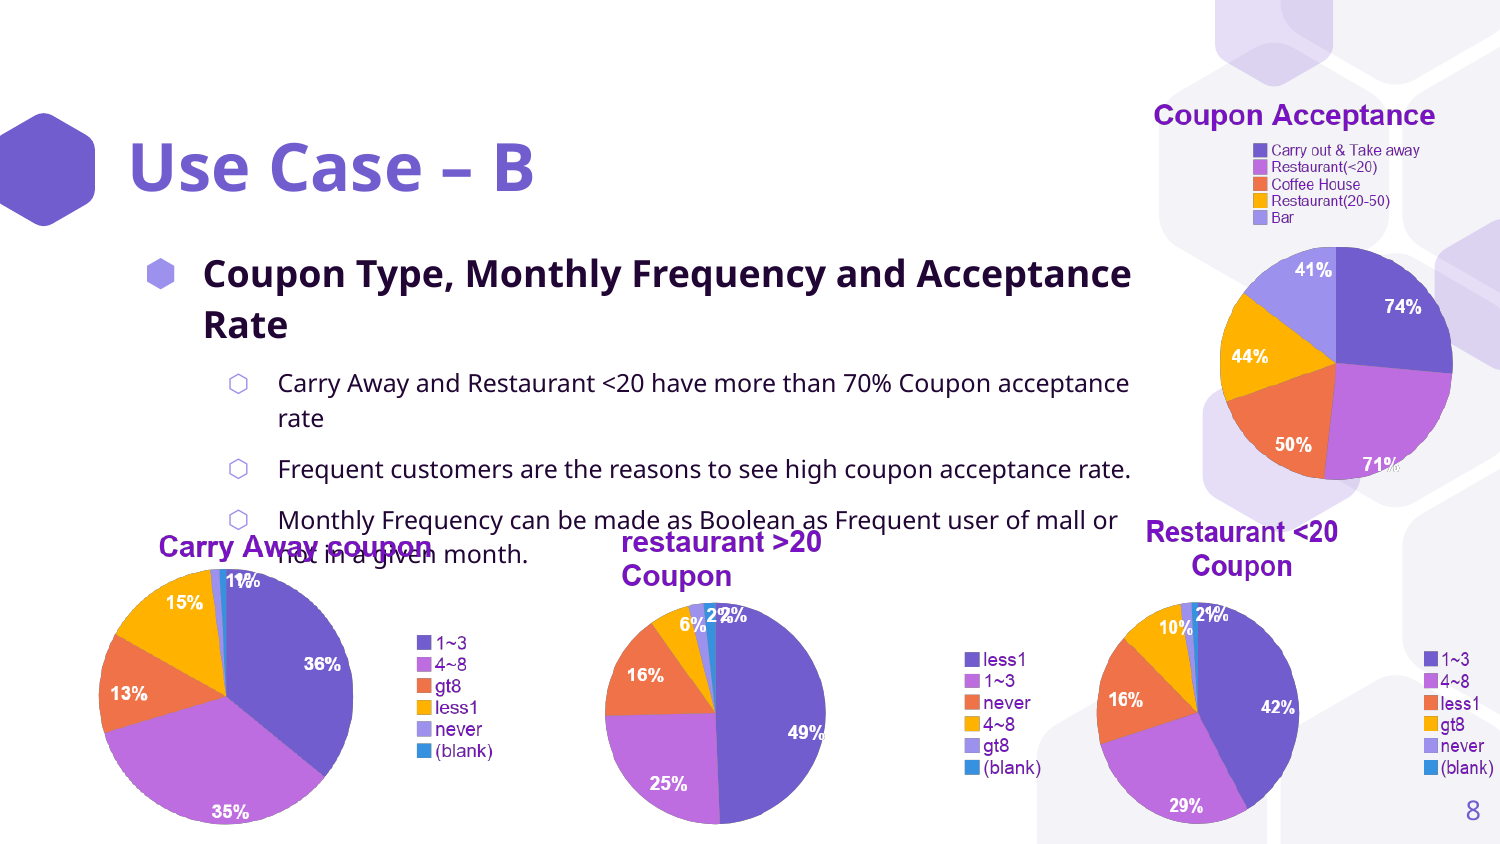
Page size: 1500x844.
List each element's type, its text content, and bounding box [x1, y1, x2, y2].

list Coupon Type, Monthly Frequency and Acceptance Rate Carry Away and Restaurant <20 have more than 70% Coupon acceptance rate Frequent customers are the reasons to see high coupon acceptance rate. Monthly Frequency can be made as Boolean as Frequent user of mall or not in a given month. [127, 243, 1055, 500]
title Use Case – B [127, 137, 1055, 203]
picture [34, 513, 1500, 844]
picture [1060, 86, 1500, 501]
